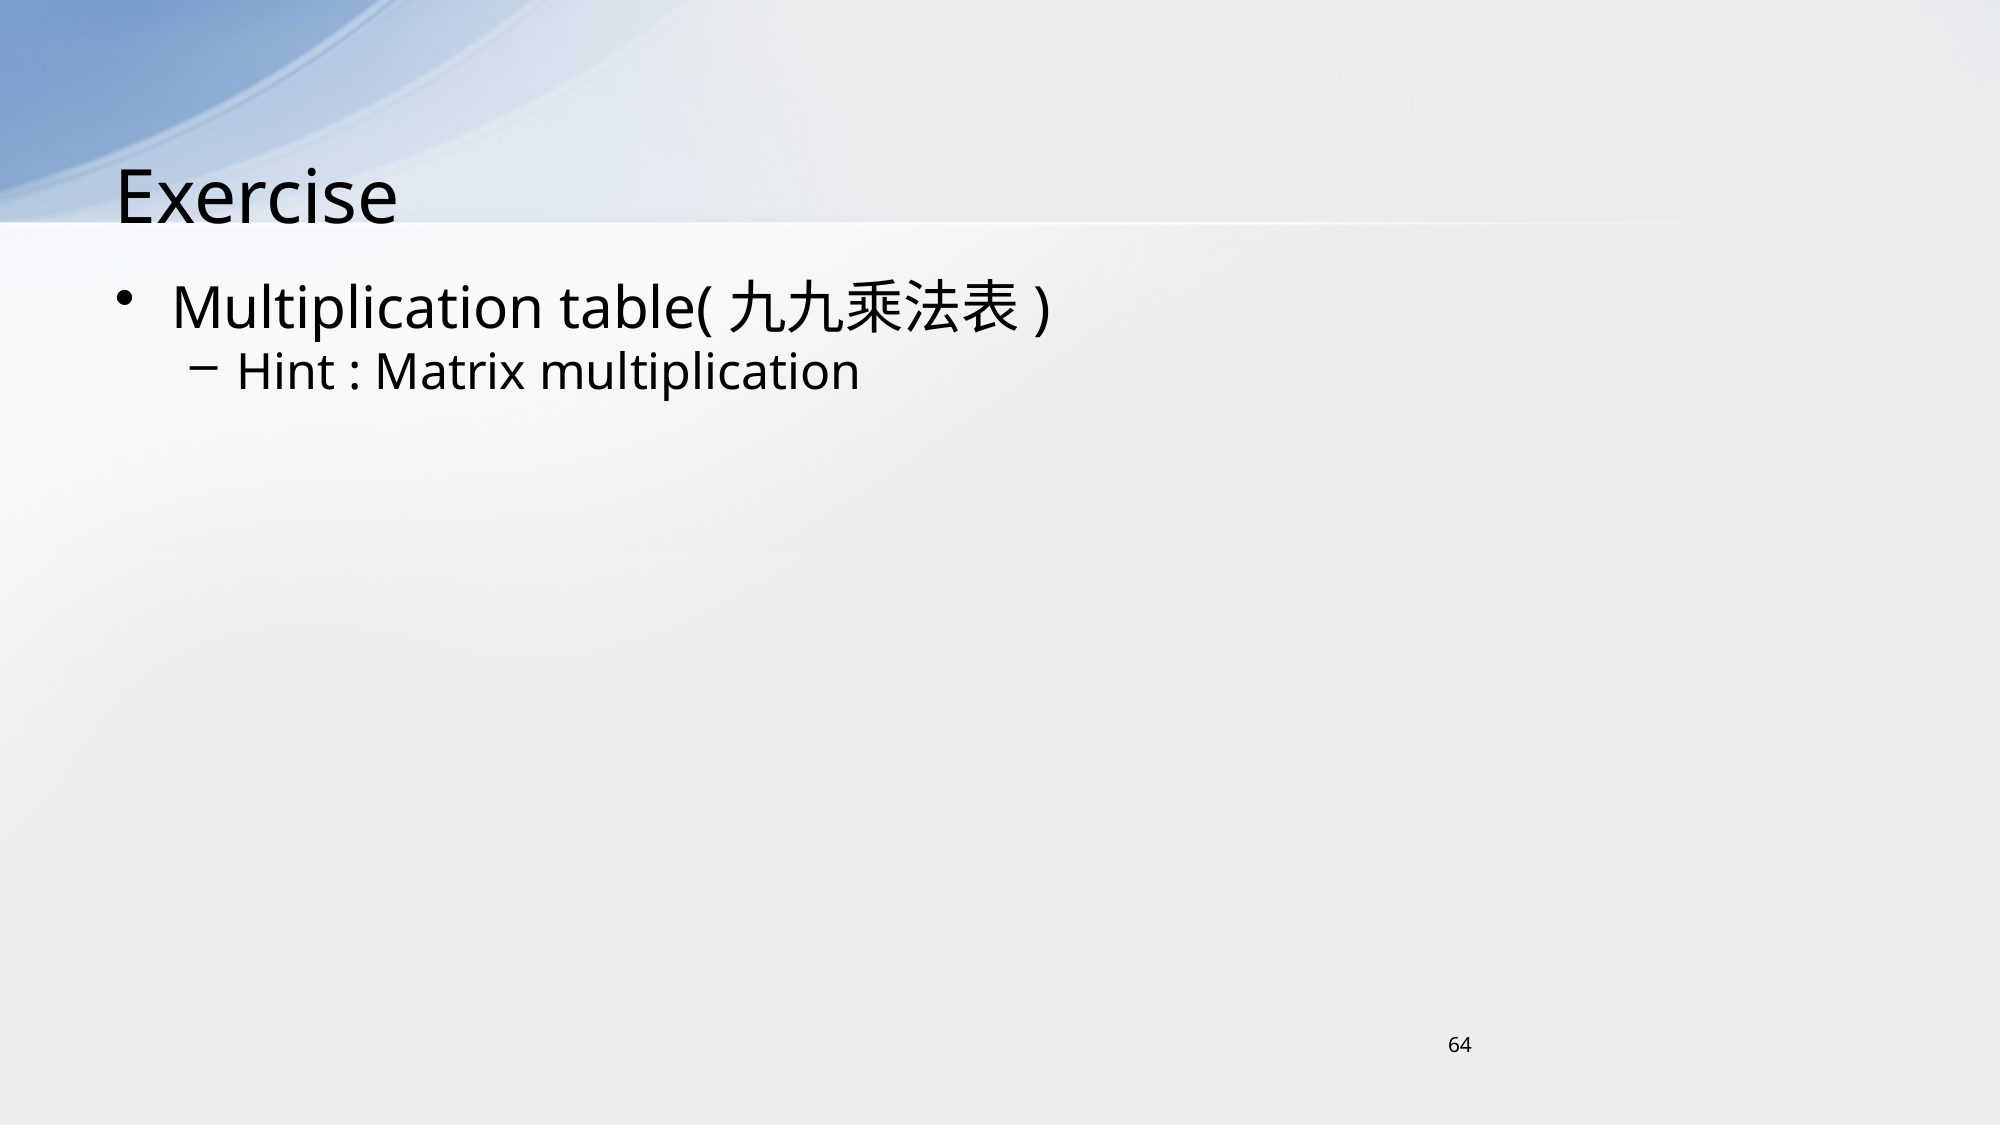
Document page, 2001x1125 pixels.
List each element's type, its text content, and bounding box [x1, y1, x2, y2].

slide_number 64 [1433, 1024, 1900, 1103]
list Multiplication table(九九乘法表) Hint : Matrix multiplication [99, 262, 1900, 1005]
picture [0, 0, 2000, 1125]
title Exercise [99, 58, 1900, 247]
